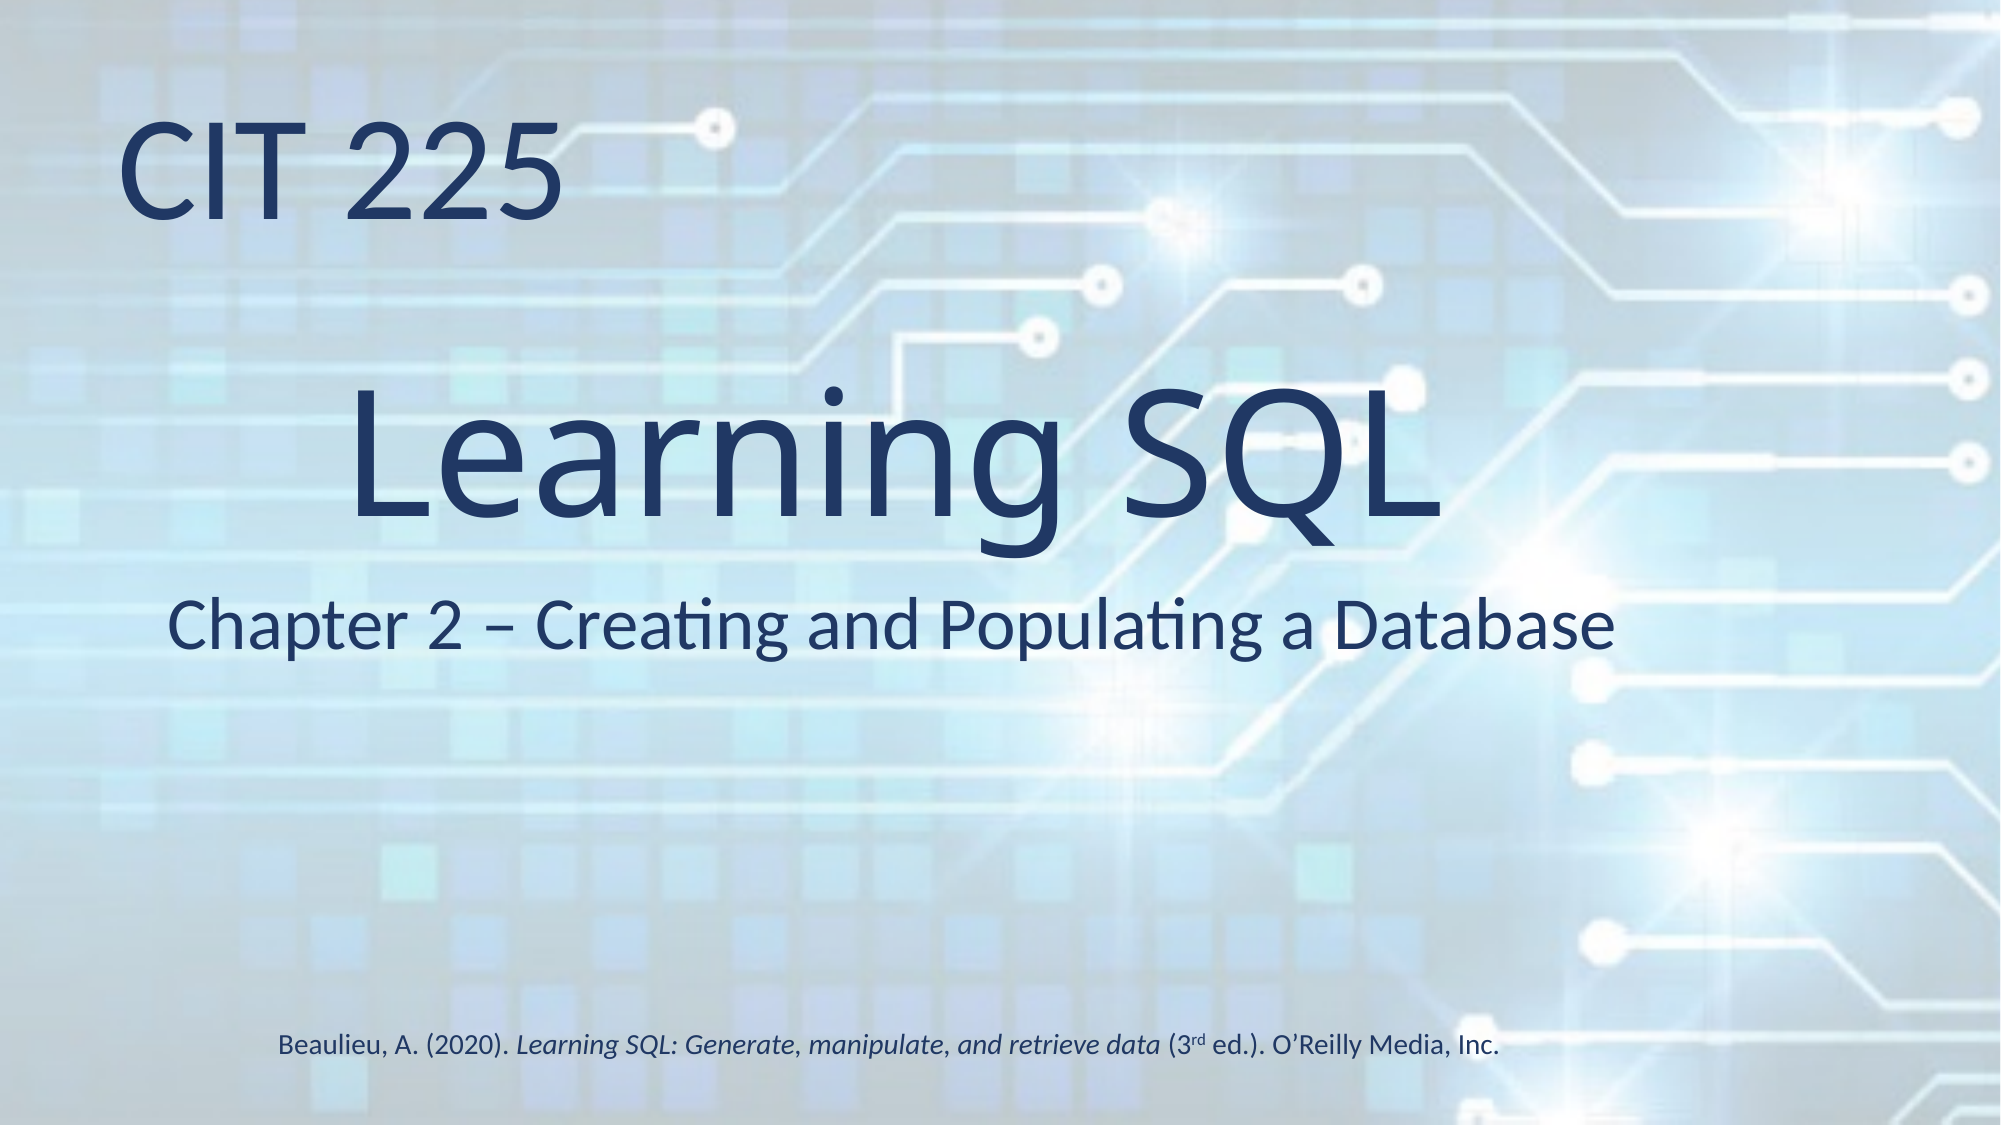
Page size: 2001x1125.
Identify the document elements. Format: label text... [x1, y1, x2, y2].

text_box Beaulieu, A. (2020). Learning SQL: Generate, manipulate, and retrieve data (3rd ed.). O’Reilly Media, Inc. [263, 1017, 1523, 1068]
picture [0, 0, 2001, 1125]
title Learning SQL [142, 357, 1643, 563]
subtitle Chapter 2 – Creating and Populating a Database [142, 577, 1643, 683]
